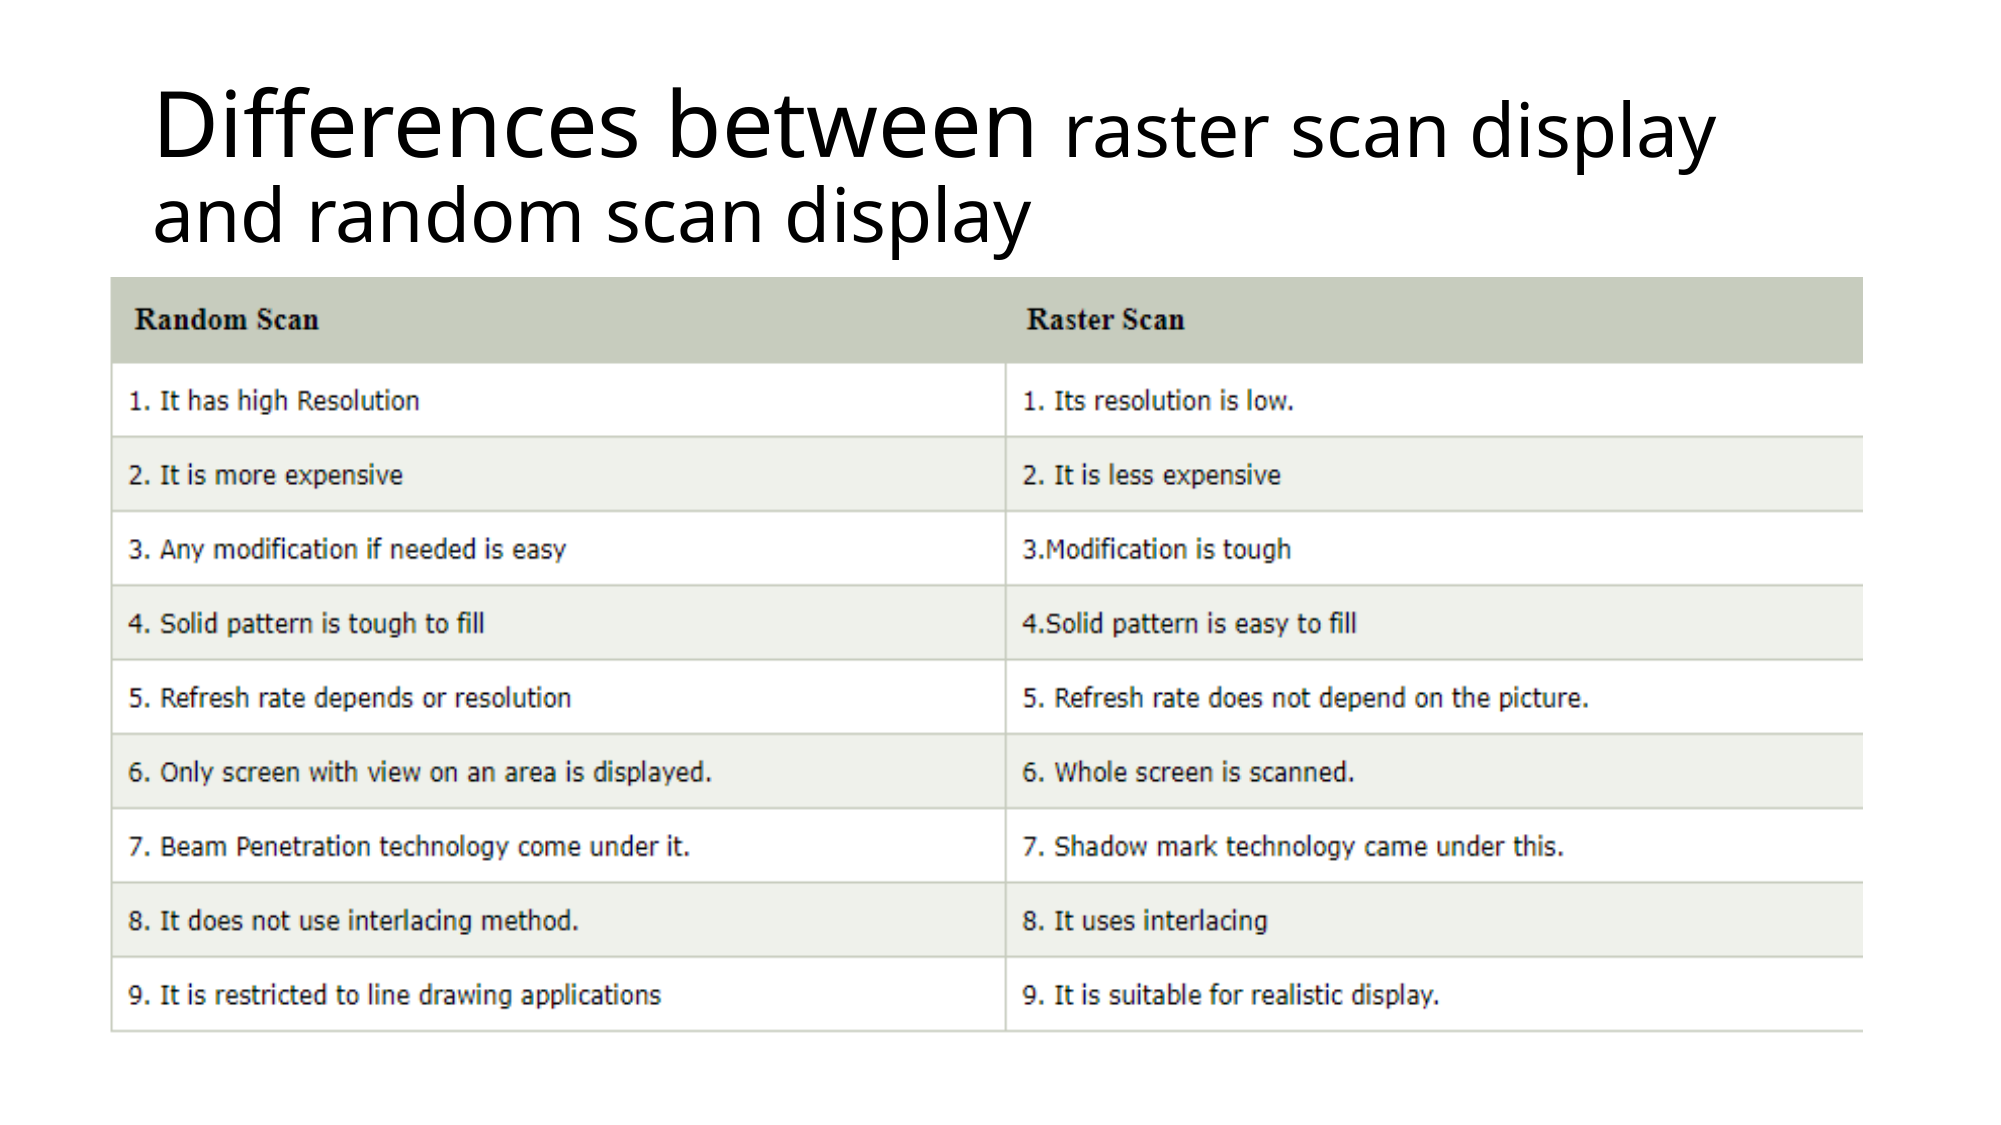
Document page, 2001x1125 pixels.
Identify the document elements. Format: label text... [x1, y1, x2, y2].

title Differences between raster scan display and random scan display [137, 59, 1863, 277]
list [103, 277, 1863, 1039]
